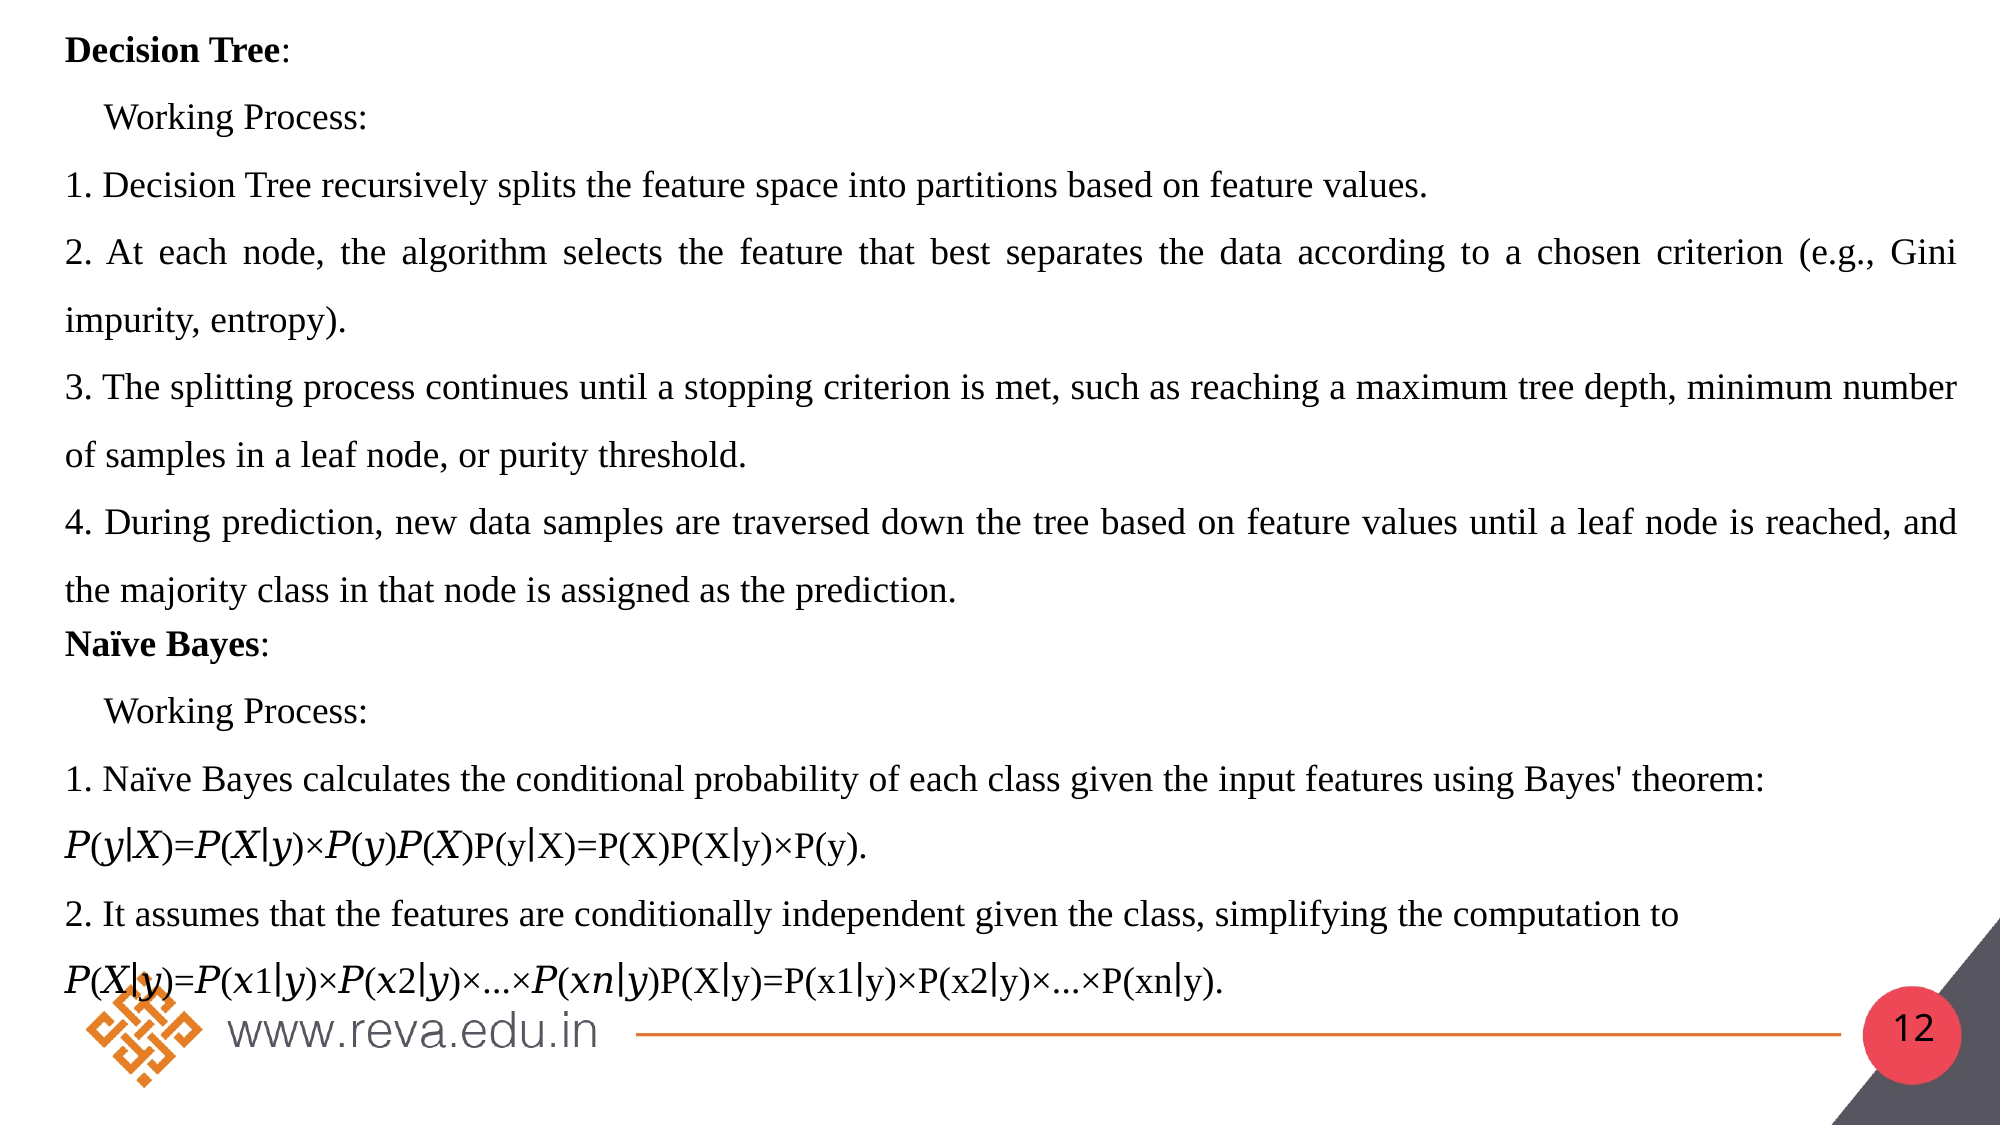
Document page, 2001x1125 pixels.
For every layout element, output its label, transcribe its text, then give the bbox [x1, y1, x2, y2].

picture [0, 0, 2000, 1125]
text_box Naïve Bayes:  Working Process: 1. Naïve Bayes calculates the conditional probability of each class given the input features using Bayes' theorem: 𝑃(𝑦∣𝑋)=𝑃(𝑋∣𝑦)×𝑃(𝑦)𝑃(𝑋)P(y∣X)=P(X)P(X∣y)×P(y). 2. It assumes that the features are conditionally independent given the class, simplifying the computation to 𝑃(𝑋∣𝑦)=𝑃(𝑥1∣𝑦)×𝑃(𝑥2∣𝑦)×...×𝑃(𝑥𝑛∣𝑦)P(X∣y)=P(x1∣y)×P(x2∣y)×...×P(xn∣y). [49, 611, 2000, 1009]
slide_number 12 [1864, 1009, 1963, 1060]
text_box Decision Tree:  Working Process: 1. Decision Tree recursively splits the feature space into partitions based on feature values. 2. At each node, the algorithm selects the feature that best separates the data according to a chosen criterion (e.g., Gini impurity, entropy). 3. The splitting process continues until a stopping criterion is met, such as reaching a maximum tree depth, minimum number of samples in a leaf node, or purity threshold. 4. During prediction, new data samples are traversed down the tree based on feature values until a leaf node is reached, and the majority class in that node is assigned as the prediction. [50, 17, 1975, 611]
